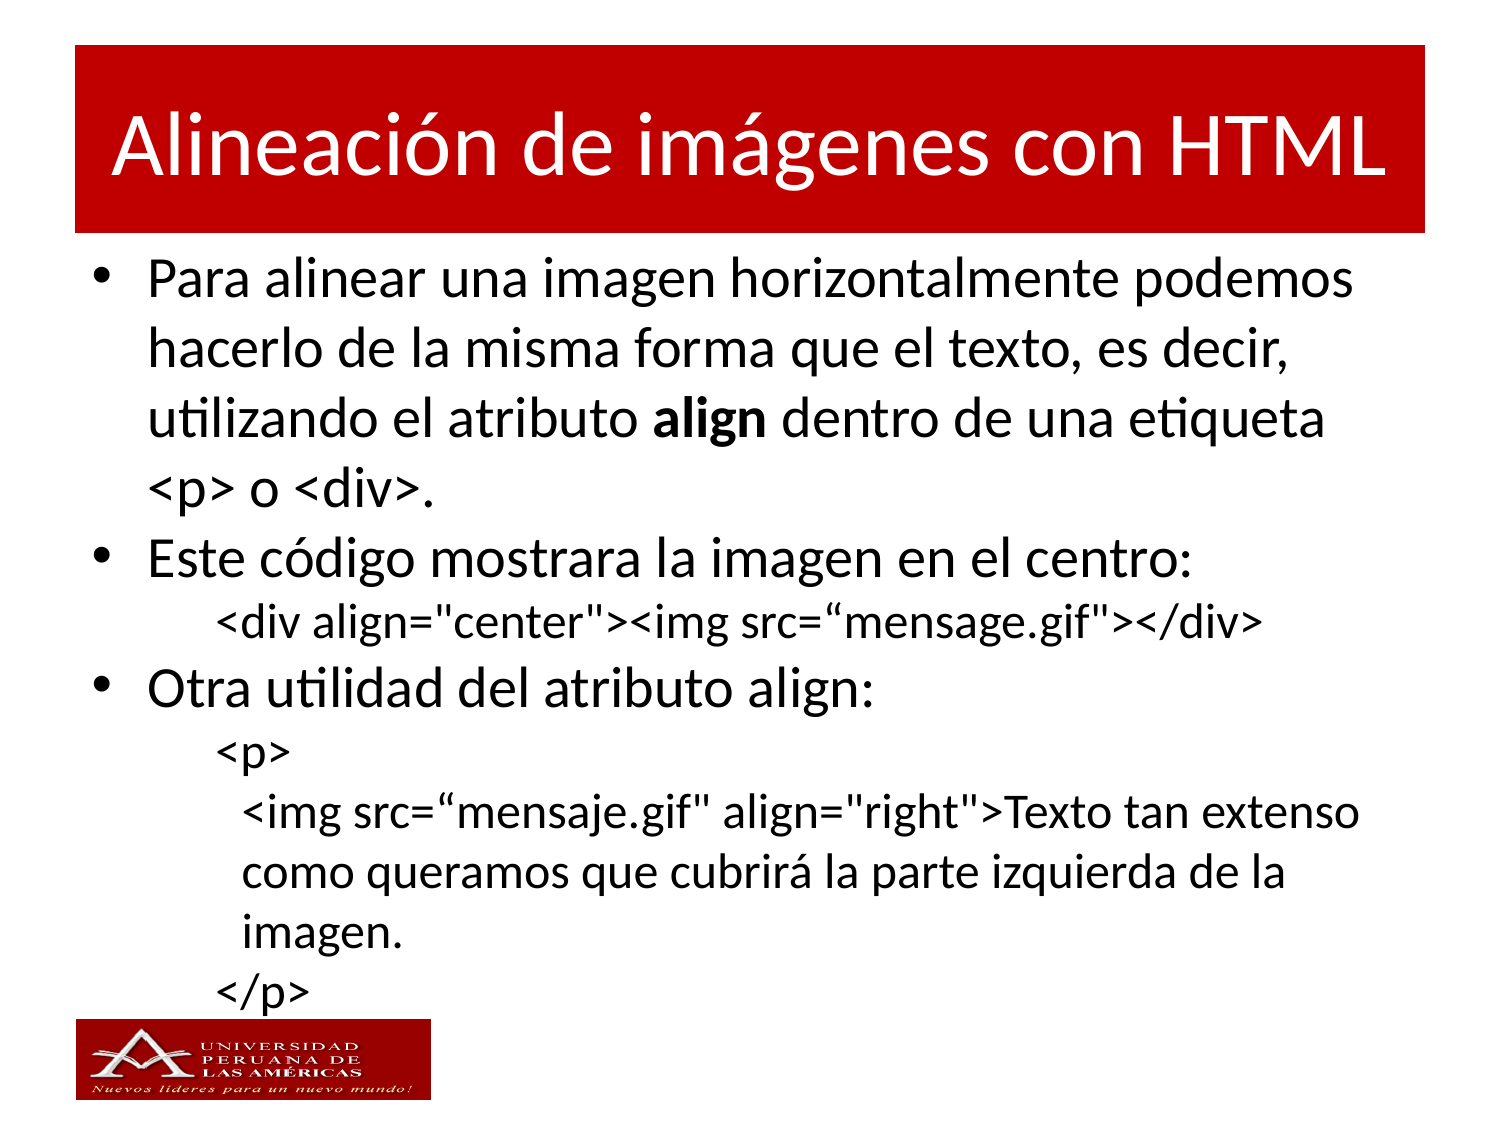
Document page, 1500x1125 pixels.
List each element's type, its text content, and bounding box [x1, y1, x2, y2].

text_box Para alinear una imagen horizontalmente podemos hacerlo de la misma forma que el texto, es decir, utilizando el atributo align dentro de una etiqueta <p> o <div>. Este código mostrara la imagen en el centro: <div align="center"><img src=“mensage.gif"></div> Otra utilidad del atributo align: <p> <img src=“mensaje.gif" align="right">Texto tan extenso como queramos que cubrirá la parte izquierda de la imagen. </p> [76, 231, 1412, 1027]
picture [76, 1019, 432, 1100]
title Alineación de imágenes con HTML [75, 45, 1425, 233]
